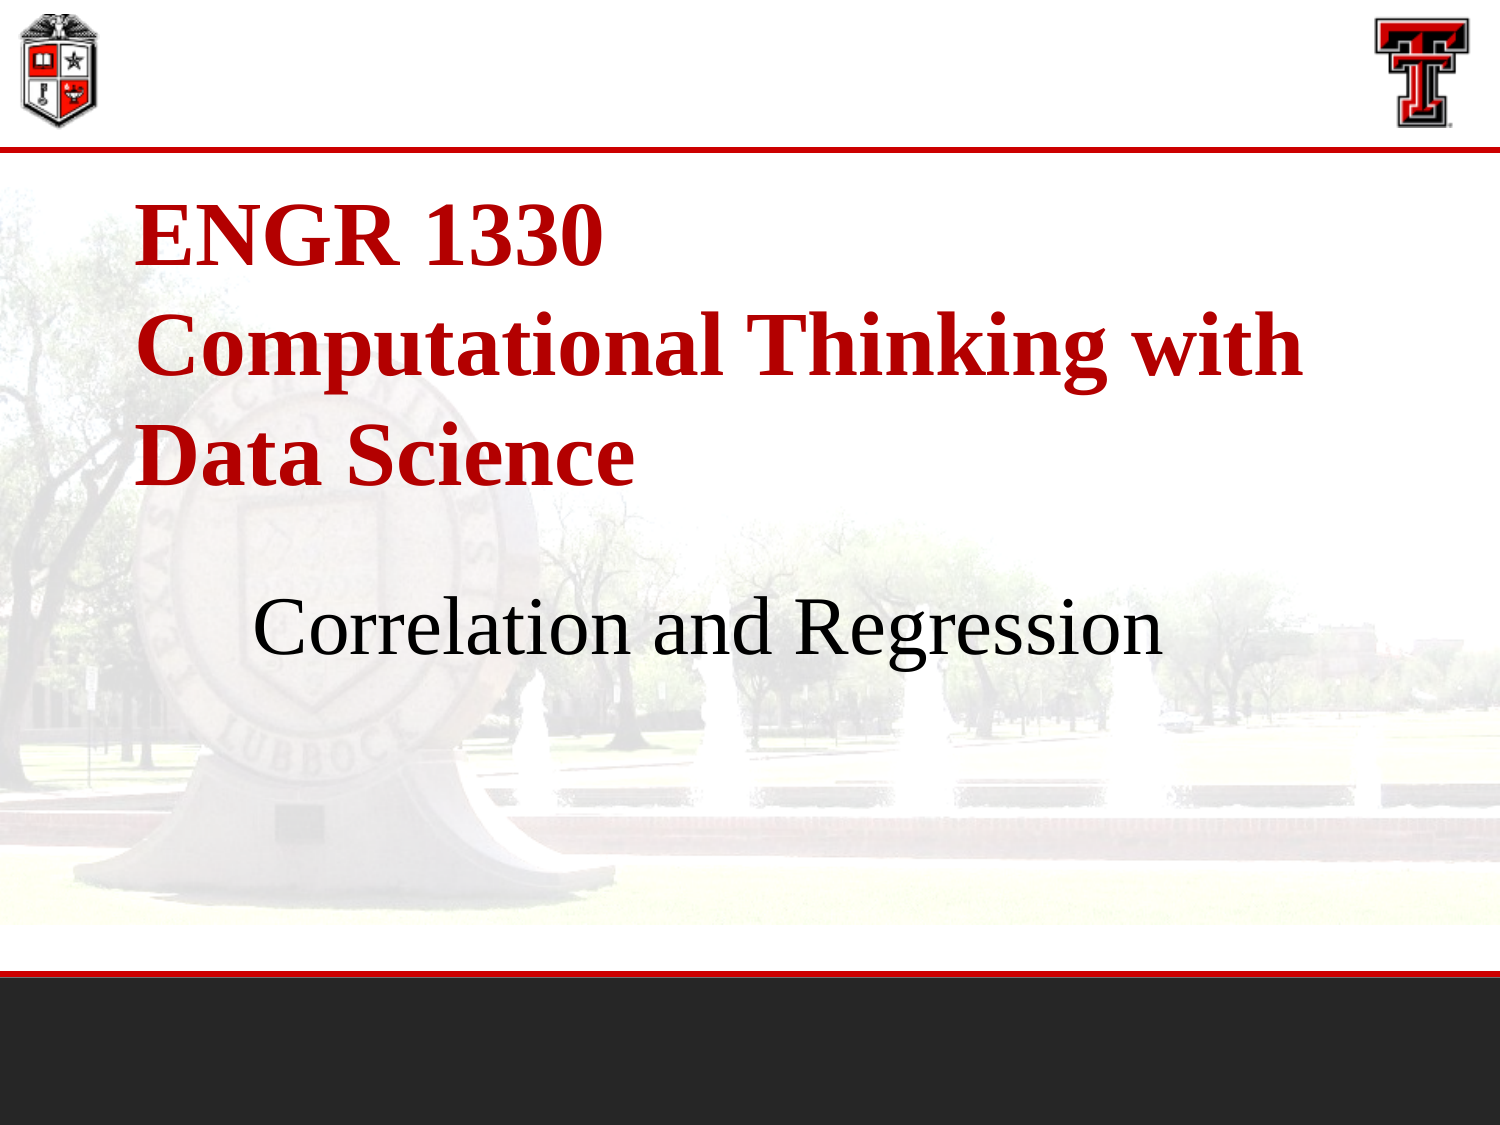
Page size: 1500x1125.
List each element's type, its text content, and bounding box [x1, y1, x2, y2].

picture [1373, 14, 1472, 128]
title ENGR 1330 Computational Thinking with Data Science [119, 146, 1418, 531]
text_box Correlation and Regression [94, 563, 1324, 679]
picture [11, 14, 114, 136]
